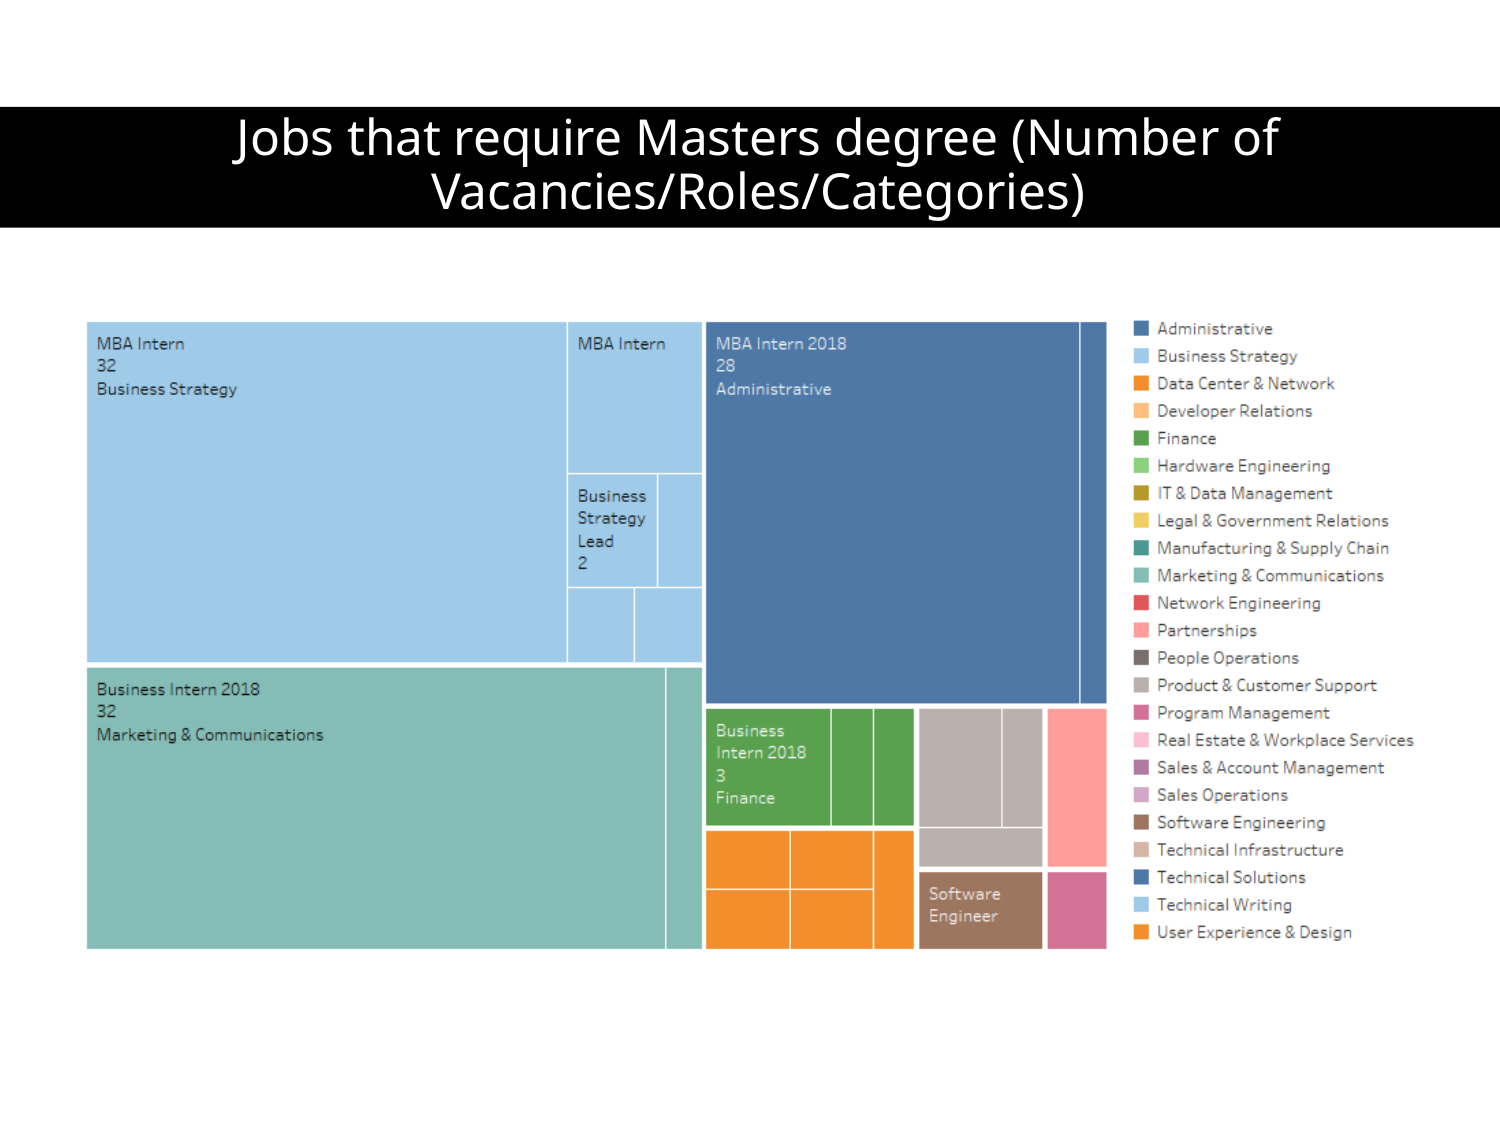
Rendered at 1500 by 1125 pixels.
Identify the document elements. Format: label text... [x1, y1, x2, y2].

text_box [0, 106, 1500, 229]
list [79, 314, 1421, 956]
title Jobs that require Masters degree (Number of Vacancies/Roles/Categories) [68, 105, 1448, 228]
